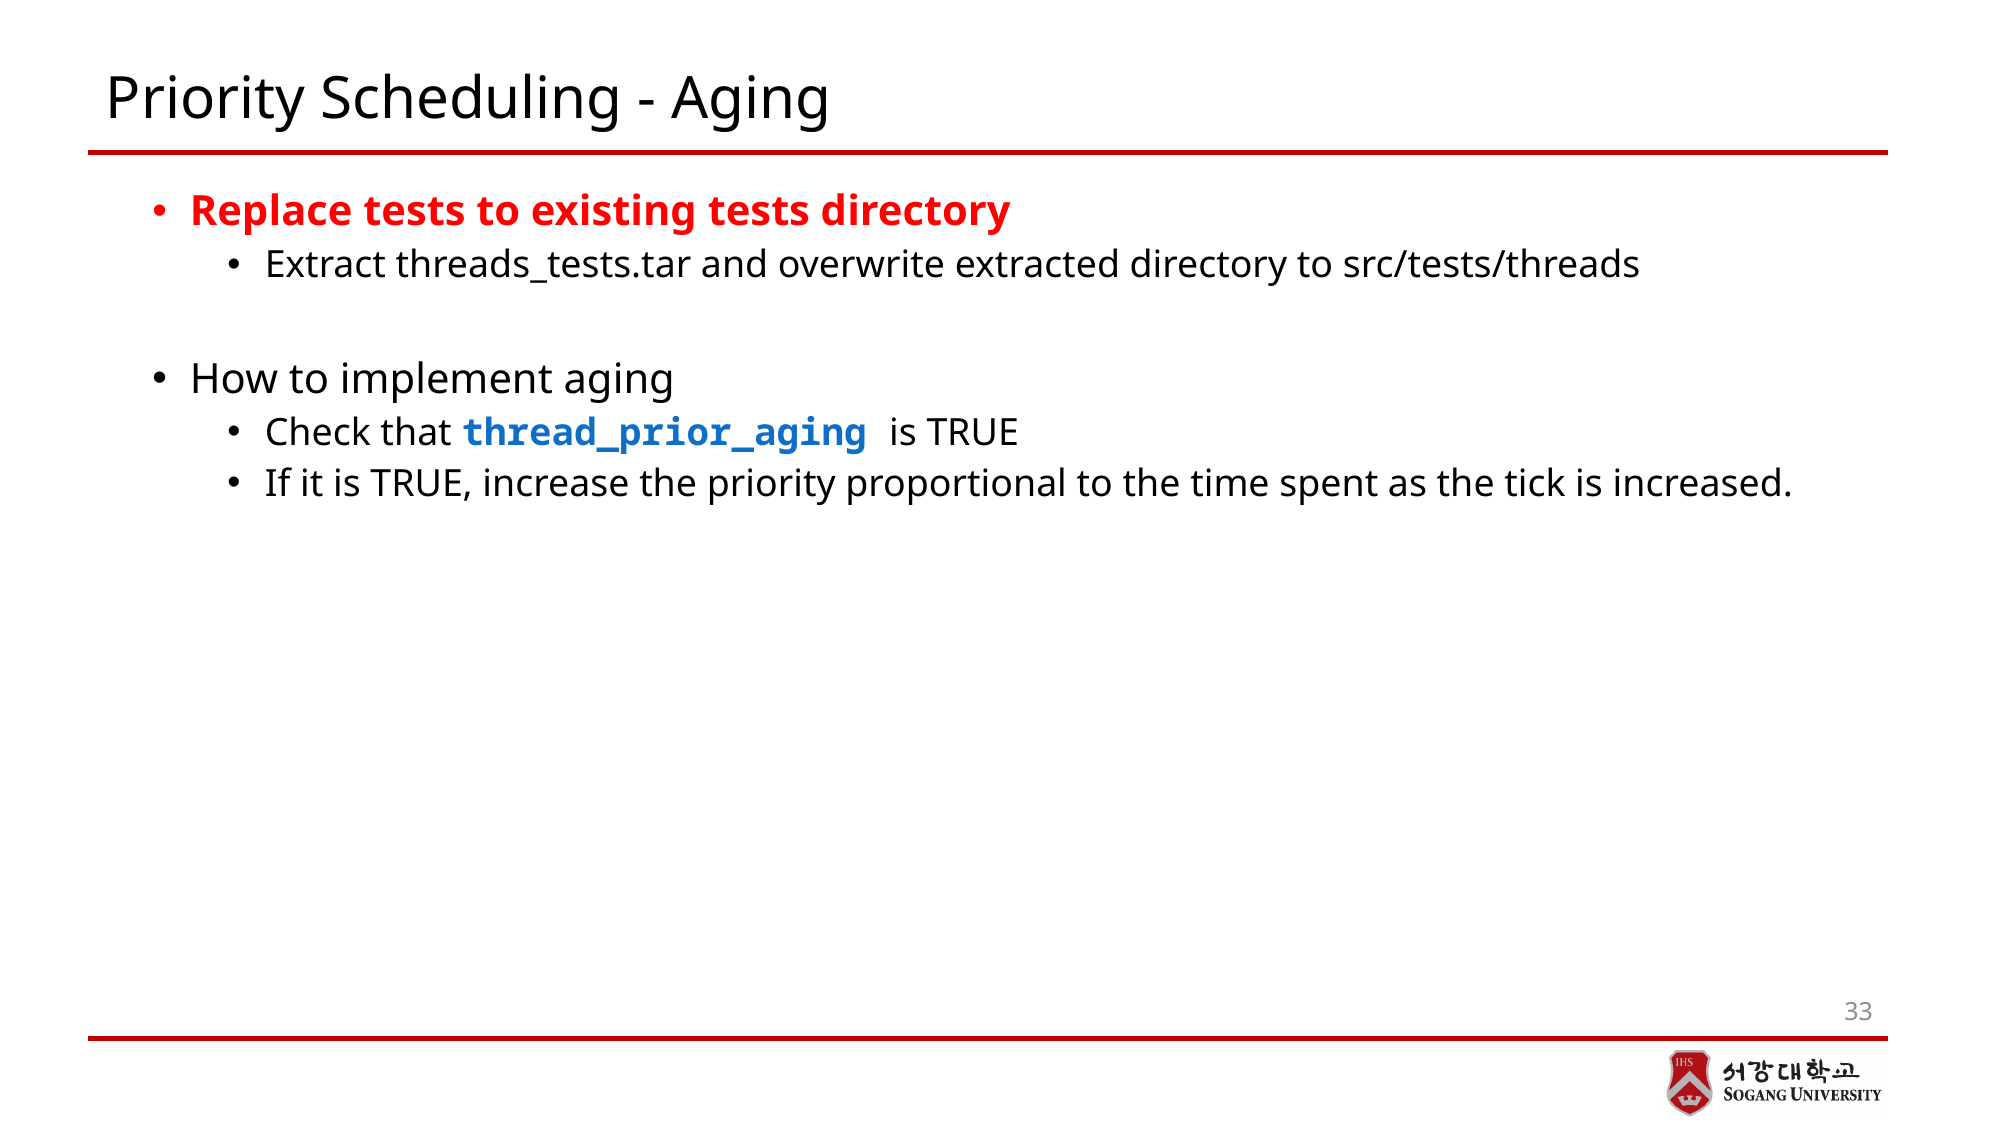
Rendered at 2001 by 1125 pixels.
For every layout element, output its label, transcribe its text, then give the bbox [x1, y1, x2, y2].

picture [1659, 1049, 1888, 1117]
list Replace tests to existing tests directory Extract threads_tests.tar and overwrite extracted directory to src/tests/threads How to implement aging Check that thread_prior_aging is TRUE If it is TRUE, increase the priority proportional to the time spent as the tick is increased. [137, 182, 1863, 262]
title Priority Scheduling - Aging [91, 61, 1817, 141]
slide_number 33 [1814, 982, 1888, 1043]
